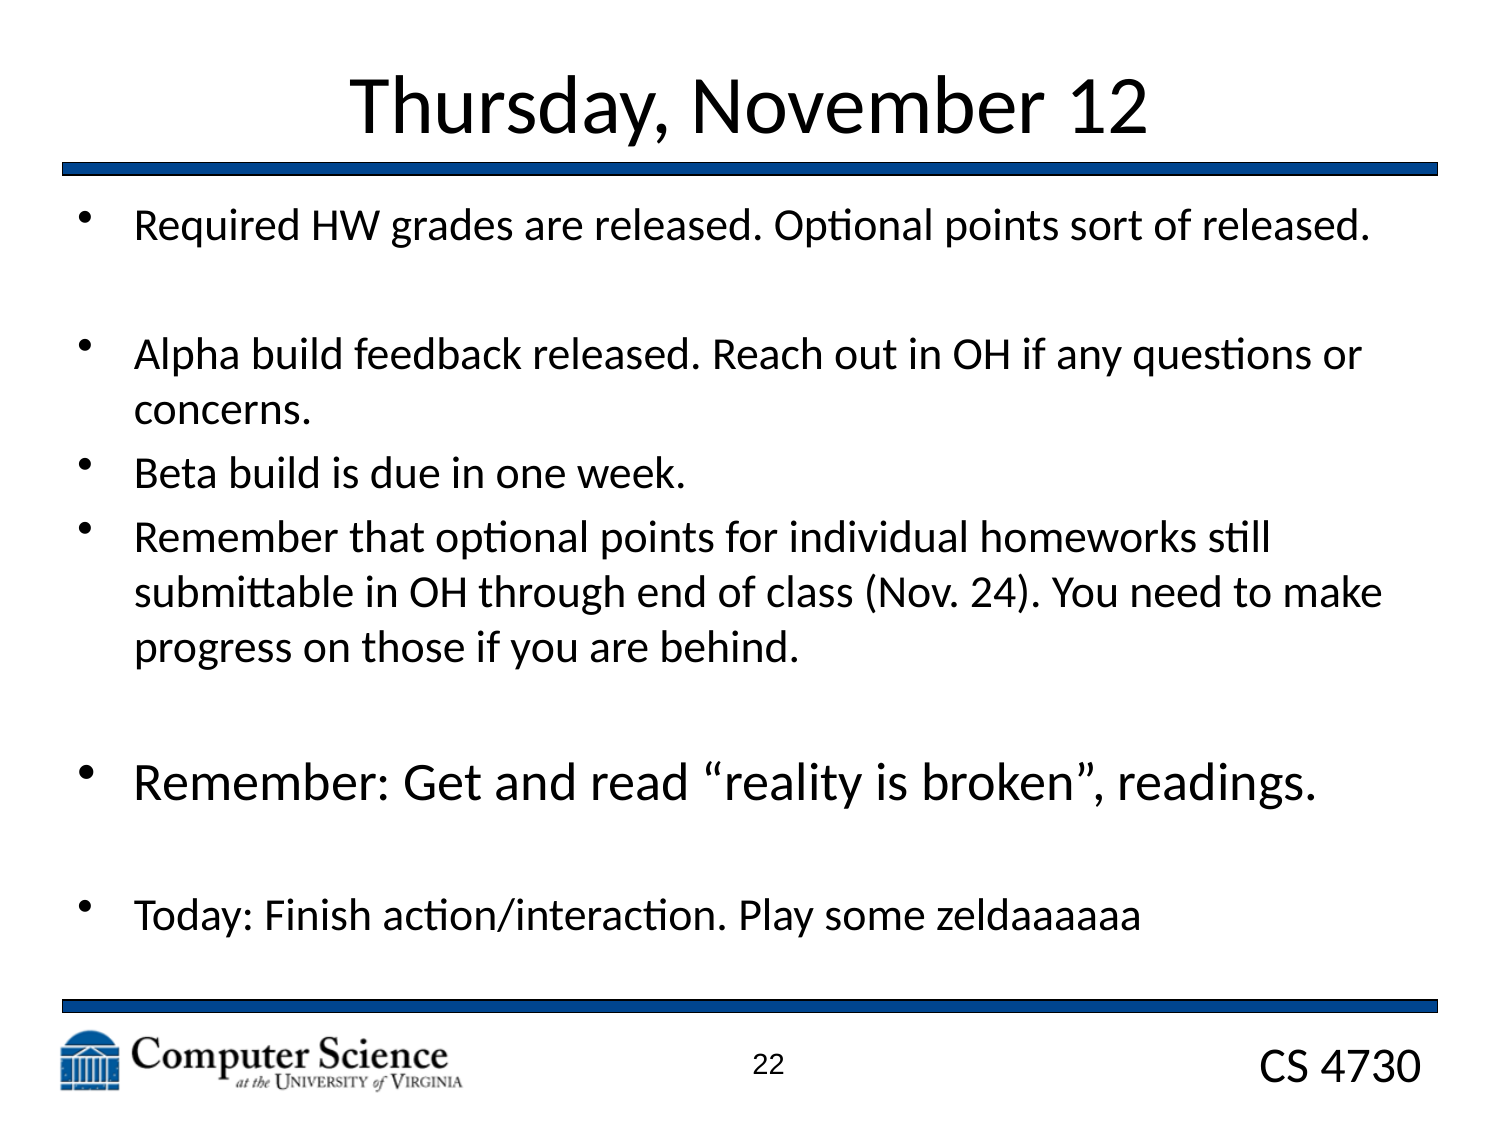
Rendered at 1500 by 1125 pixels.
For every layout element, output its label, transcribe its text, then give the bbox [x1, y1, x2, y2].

list Required HW grades are released. Optional points sort of released. Alpha build feedback released. Reach out in OH if any questions or concerns. Beta build is due in one week. Remember that optional points for individual homeworks still submittable in OH through end of class (Nov. 24). You need to make progress on those if you are behind. Remember: Get and read “reality is broken”, readings. Today: Finish action/interaction. Play some zeldaaaaaa [62, 187, 1438, 1001]
picture [50, 1024, 472, 1101]
footer 22 [512, 1037, 1026, 1088]
title Thursday, November 12 [62, 49, 1438, 151]
